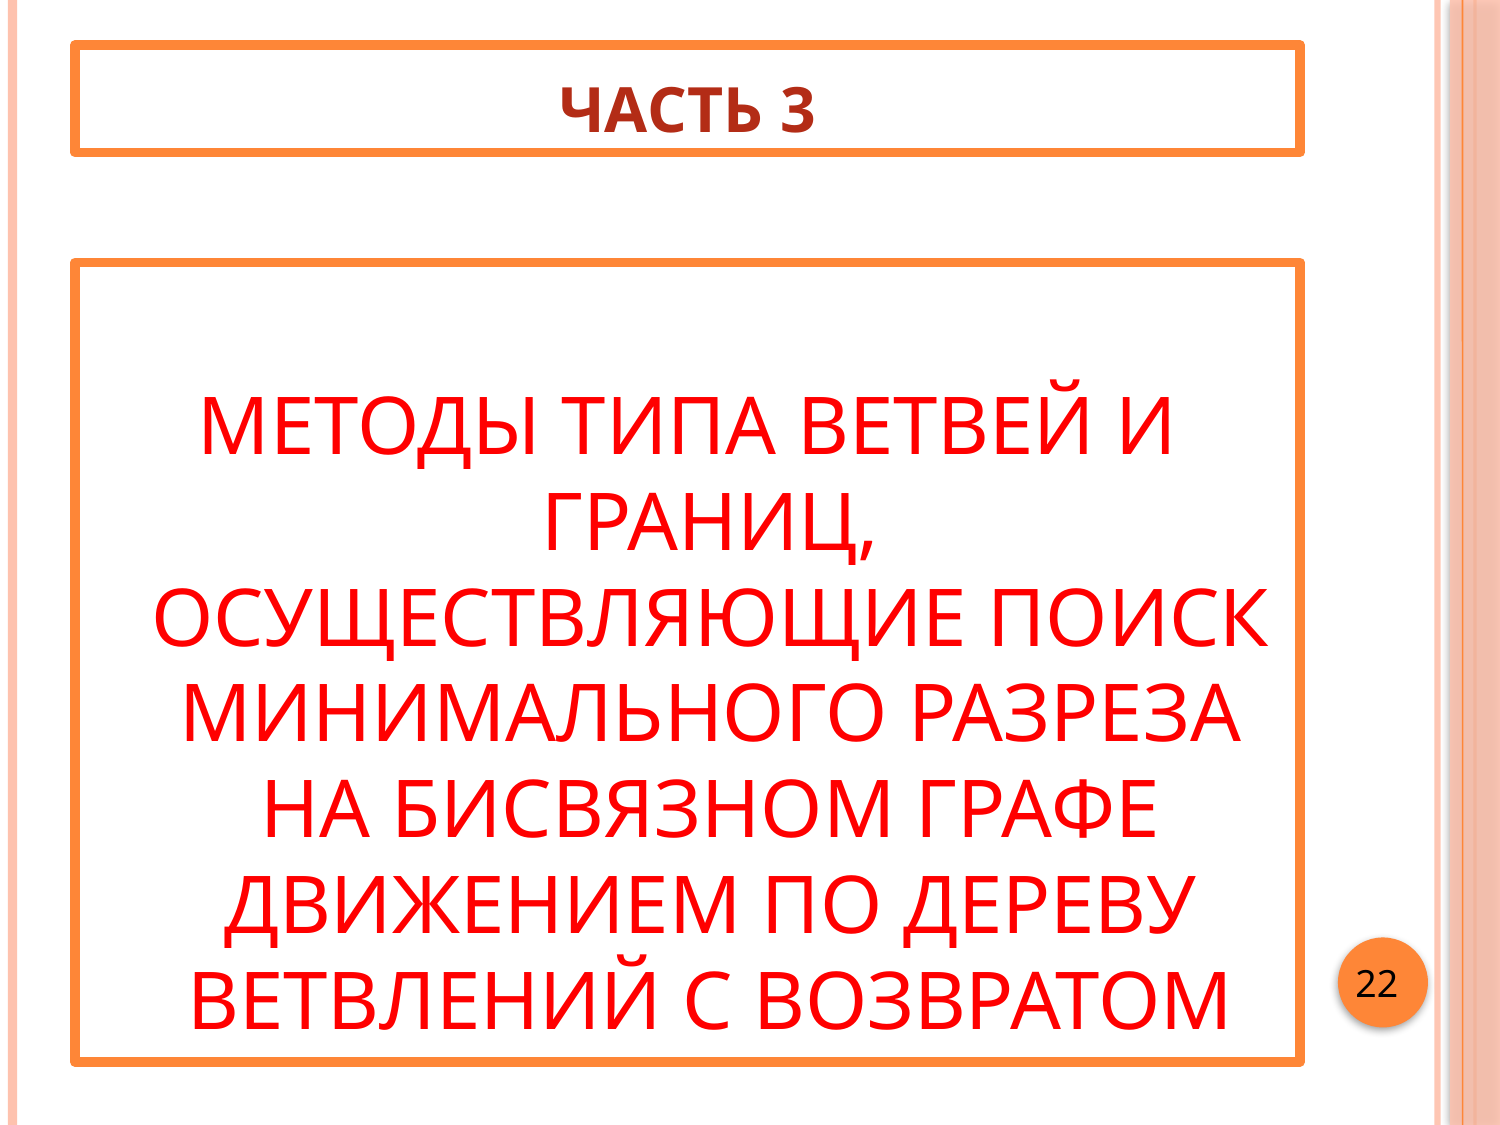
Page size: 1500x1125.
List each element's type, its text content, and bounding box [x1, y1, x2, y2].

text_box 22 [1340, 952, 1424, 1012]
title ЧАСТЬ 3 [75, 45, 1300, 153]
list МЕТОДЫ ТИПА ВЕТВЕЙ И ГРАНИЦ, ОСУЩЕСТВЛЯЮЩИЕ ПОИСК МИНИМАЛЬНОГО РАЗРЕЗА НА БИСВЯЗНОМ ГРАФЕ ДВИЖЕНИЕМ ПО ДЕРЕВУ ВЕТВЛЕНИЙ С ВОЗВРАТОМ [75, 262, 1300, 1062]
